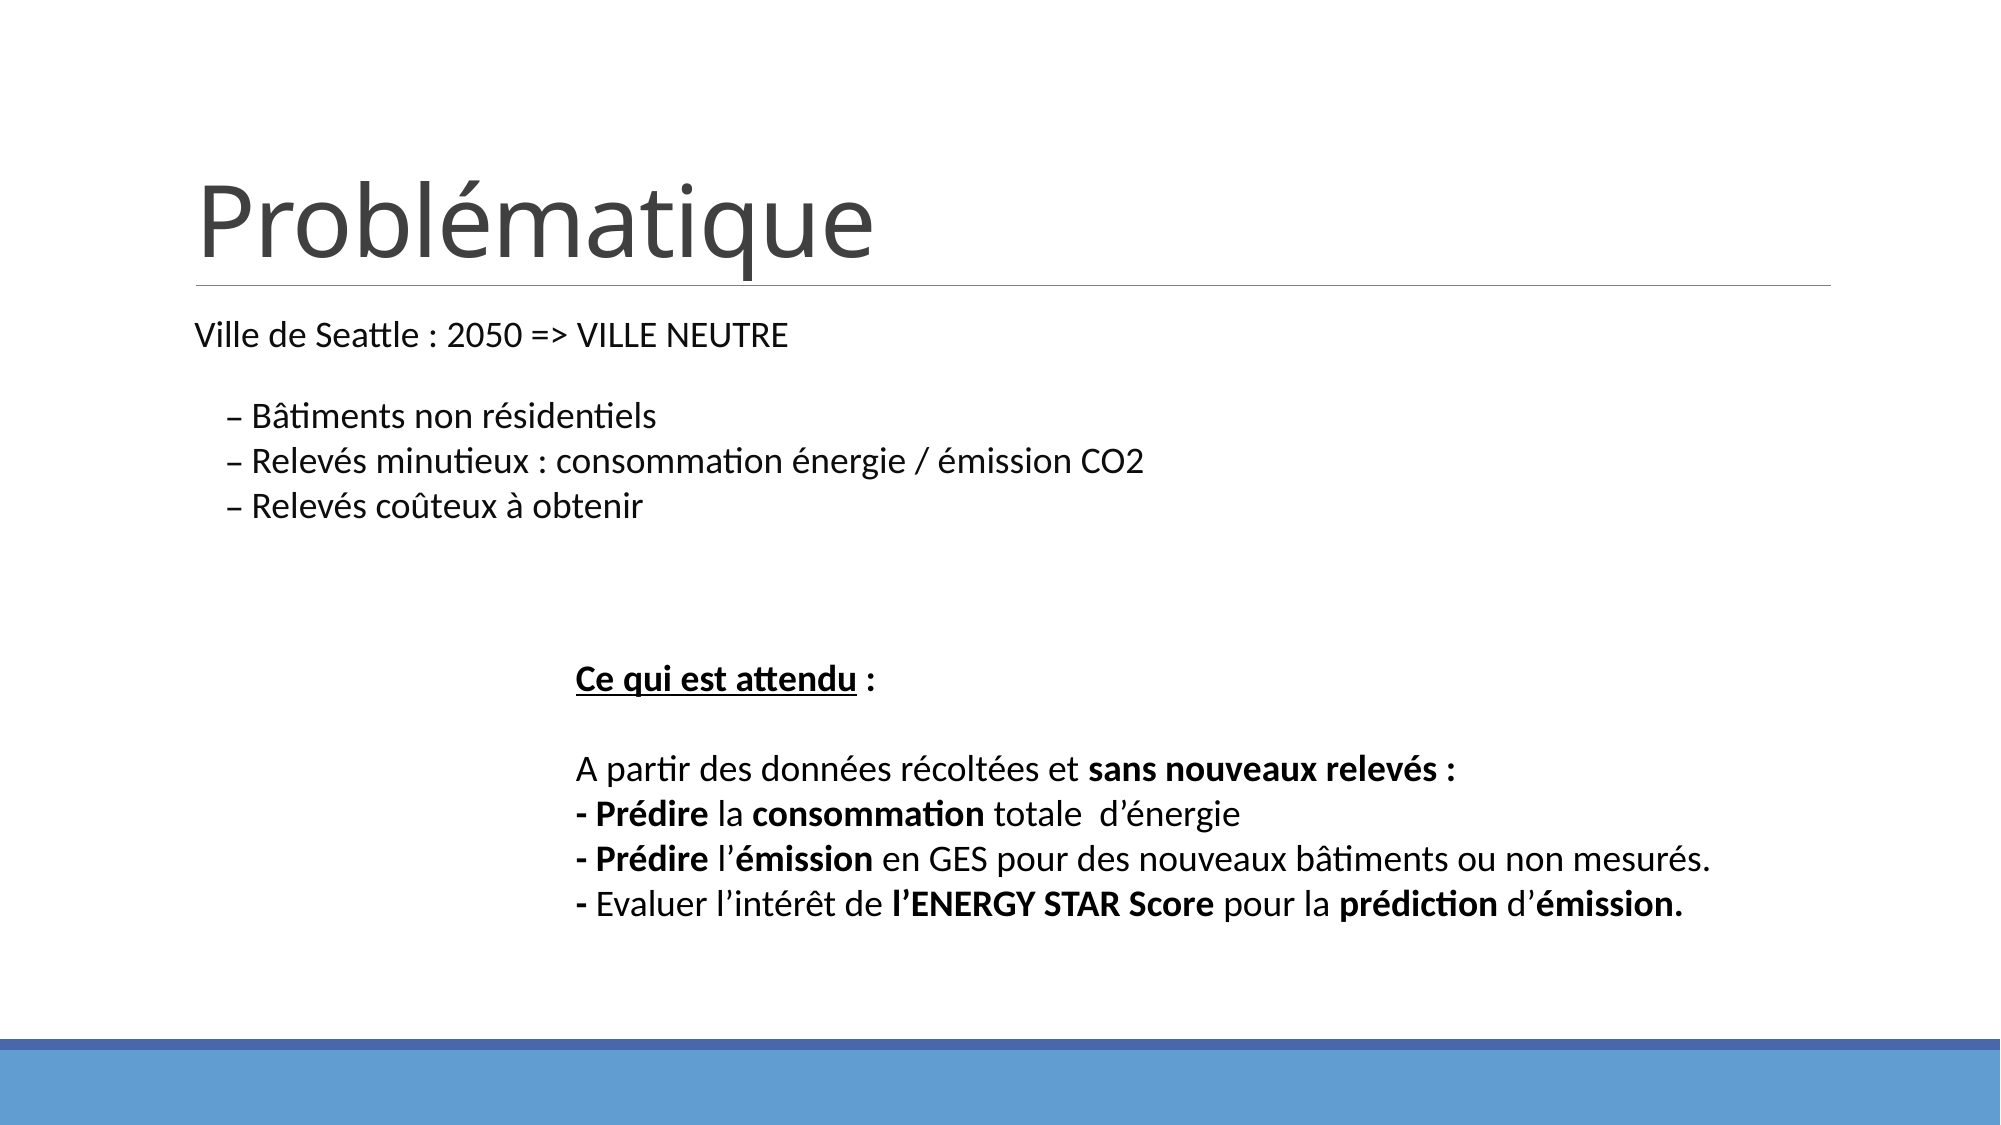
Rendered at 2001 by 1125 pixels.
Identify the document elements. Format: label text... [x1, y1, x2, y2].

text_box Ce qui est attendu : A partir des données récoltées et sans nouveaux relevés : - Prédire la consommation totale d’énergie - Prédire l’émission en GES pour des nouveaux bâtiments ou non mesurés. - Evaluer l’intérêt de l’ENERGY STAR Score pour la prédiction d’émission. [561, 646, 1771, 932]
text_box Ville de Seattle : 2050 => VILLE NEUTRE [179, 302, 1180, 363]
title Problématique [180, 47, 1830, 285]
text_box – Bâtiments non résidentiels – Relevés minutieux : consommation énergie / émission CO2 – Relevés coûteux à obtenir [211, 383, 1212, 534]
